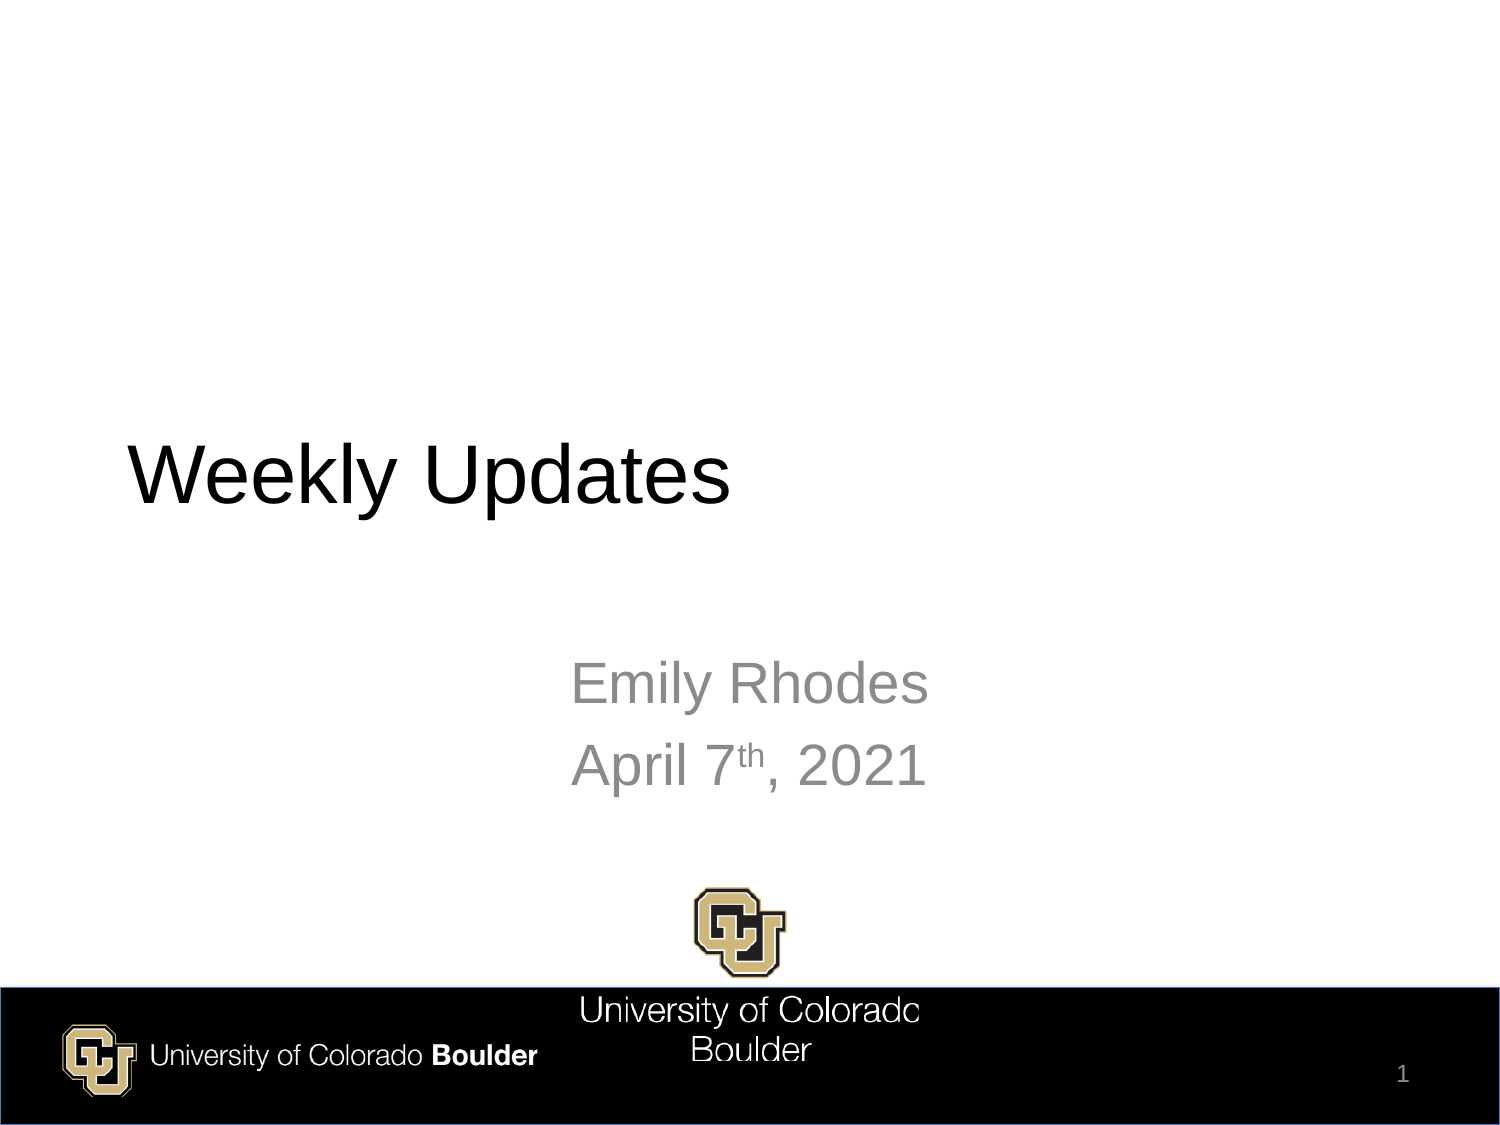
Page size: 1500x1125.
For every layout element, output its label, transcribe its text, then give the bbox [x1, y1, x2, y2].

title Weekly Updates [112, 349, 1388, 591]
slide_number 1 [1074, 1042, 1425, 1103]
picture [581, 887, 919, 1061]
subtitle Emily Rhodes April 7th, 2021 [225, 637, 1275, 925]
